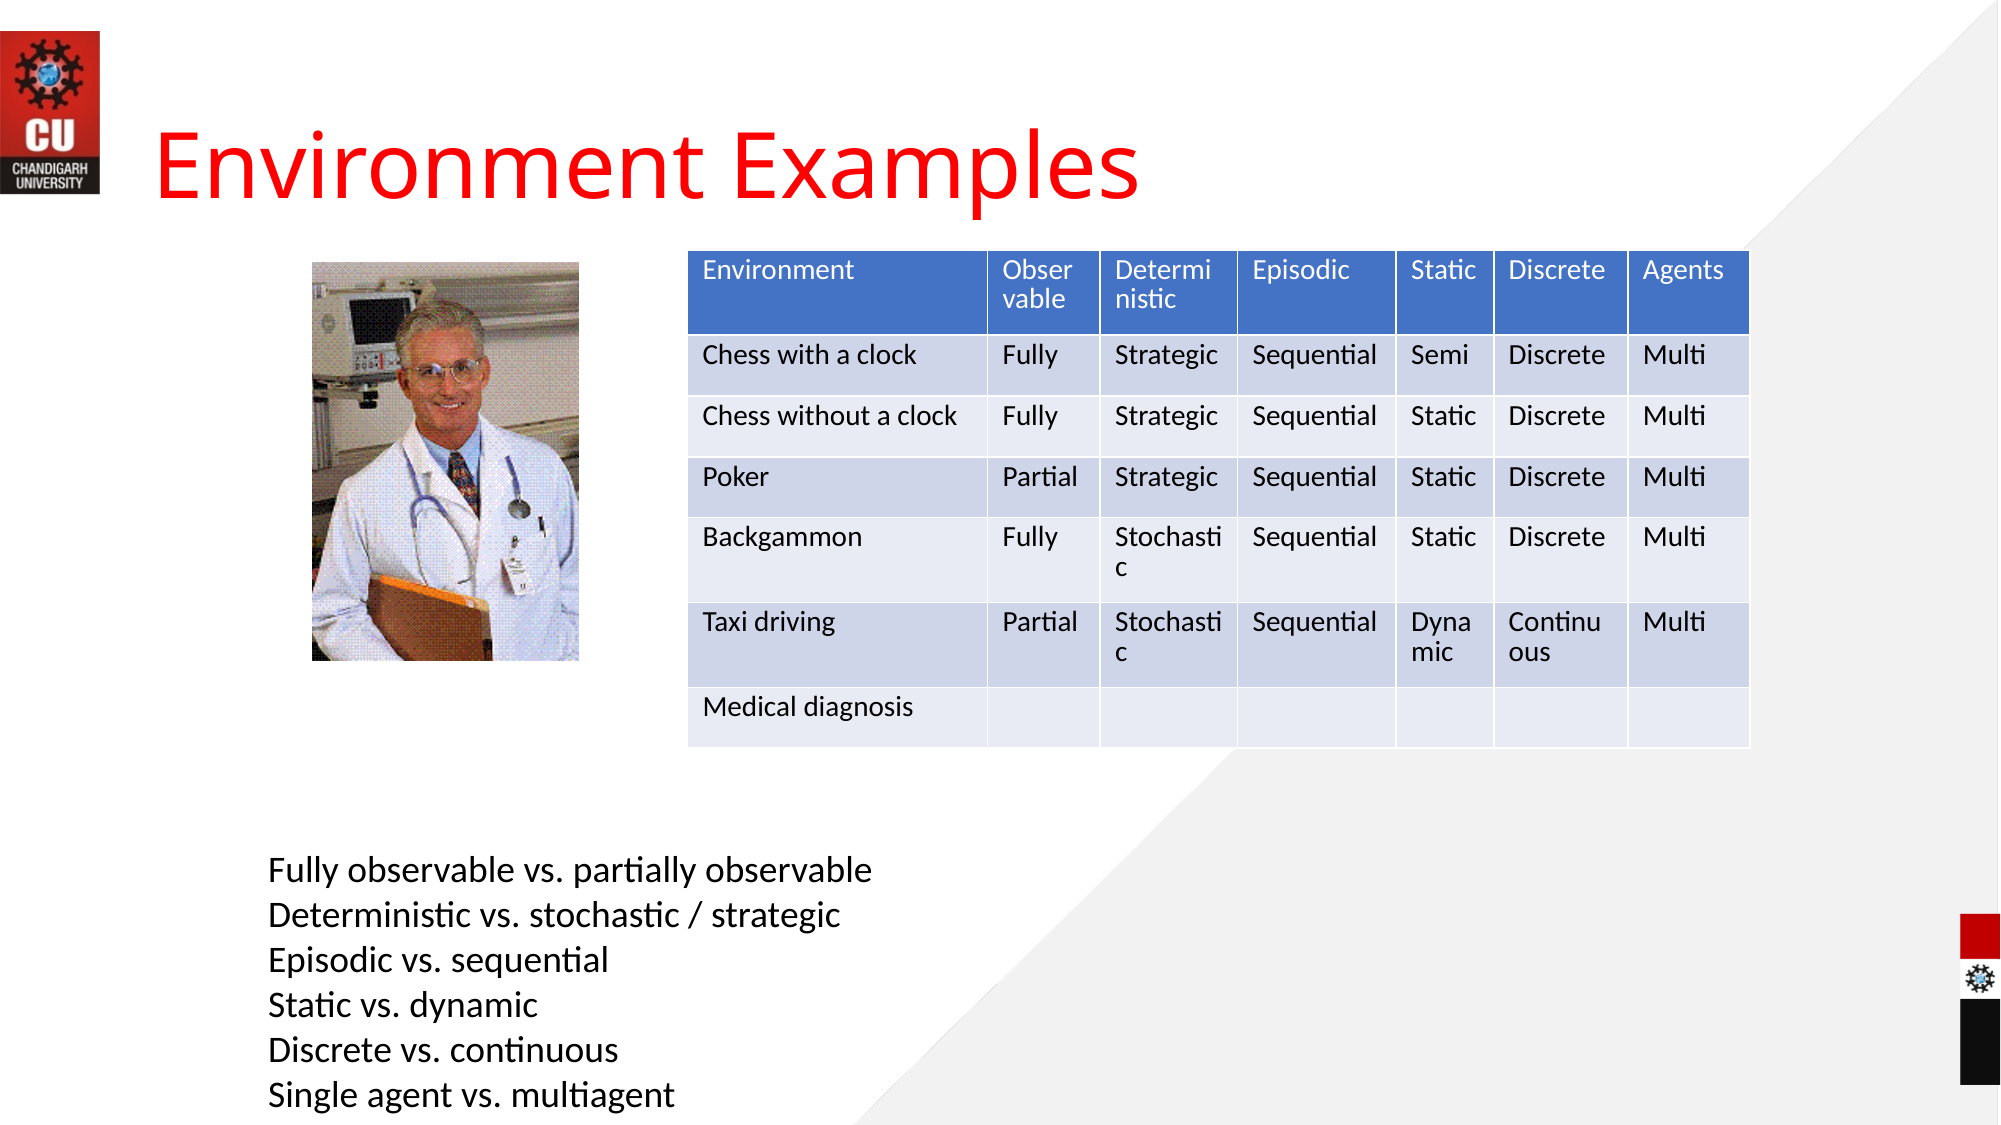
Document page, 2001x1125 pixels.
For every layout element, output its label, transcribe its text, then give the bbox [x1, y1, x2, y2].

table_cell Discrete [1495, 518, 1627, 602]
table_cell Multi [1629, 518, 1749, 602]
table_cell Chess without a clock [688, 397, 987, 456]
table_header Episodic [1238, 251, 1395, 334]
table_cell Strategic [1101, 397, 1237, 456]
table_cell Multi [1629, 336, 1749, 395]
table_cell Fully [988, 397, 1099, 456]
table_header Static [1397, 251, 1493, 334]
table_cell [1238, 688, 1395, 747]
table_cell Sequential [1238, 518, 1395, 602]
table_cell Partial [988, 458, 1099, 517]
table_cell Sequential [1238, 397, 1395, 456]
table_cell Taxi driving [688, 603, 987, 687]
table_cell Multi [1629, 458, 1749, 517]
table_cell Strategic [1101, 458, 1237, 517]
table_header Deterministic [1101, 251, 1237, 334]
table_cell Static [1397, 397, 1493, 456]
table_cell Multi [1629, 397, 1749, 456]
table_cell Backgammon [688, 518, 987, 602]
table_header Agents [1629, 251, 1749, 334]
table_cell Discrete [1495, 458, 1627, 517]
table_cell Static [1397, 458, 1493, 517]
picture [0, 0, 2001, 1125]
table_cell Poker [688, 458, 987, 517]
table_cell [1101, 688, 1237, 747]
table_cell [1397, 688, 1493, 747]
text_box Fully observable vs. partially observable Deterministic vs. stochastic / strategic Episodic vs. sequential Static vs. dynamic Discrete vs. continuous Single agent vs. multiagent [253, 837, 897, 1122]
table_header Observable [988, 251, 1099, 334]
table_cell Semi [1397, 336, 1493, 395]
table_header Discrete [1495, 251, 1627, 334]
table_cell Stochastic [1101, 518, 1237, 602]
table_cell Stochastic [1101, 603, 1237, 687]
table_cell Partial [988, 603, 1099, 687]
table_cell Sequential [1238, 336, 1395, 395]
table_cell Strategic [1101, 336, 1237, 395]
table_cell Continuous [1495, 603, 1627, 687]
table_cell Sequential [1238, 603, 1395, 687]
table_cell [1629, 688, 1749, 747]
title Environment Examples [137, 59, 1863, 278]
table_cell Sequential [1238, 458, 1395, 517]
table_cell Dynamic [1397, 603, 1493, 687]
table_header Environment [688, 251, 987, 334]
table_cell Multi [1629, 603, 1749, 687]
table_cell Medical diagnosis [688, 688, 987, 747]
table_cell [988, 688, 1099, 747]
table_cell Chess with a clock [688, 336, 987, 395]
table_cell Discrete [1495, 397, 1627, 456]
table_cell Static [1397, 518, 1493, 602]
table_cell Discrete [1495, 336, 1627, 395]
table_cell [1495, 688, 1627, 747]
table_cell Fully [988, 336, 1099, 395]
table_cell Fully [988, 518, 1099, 602]
